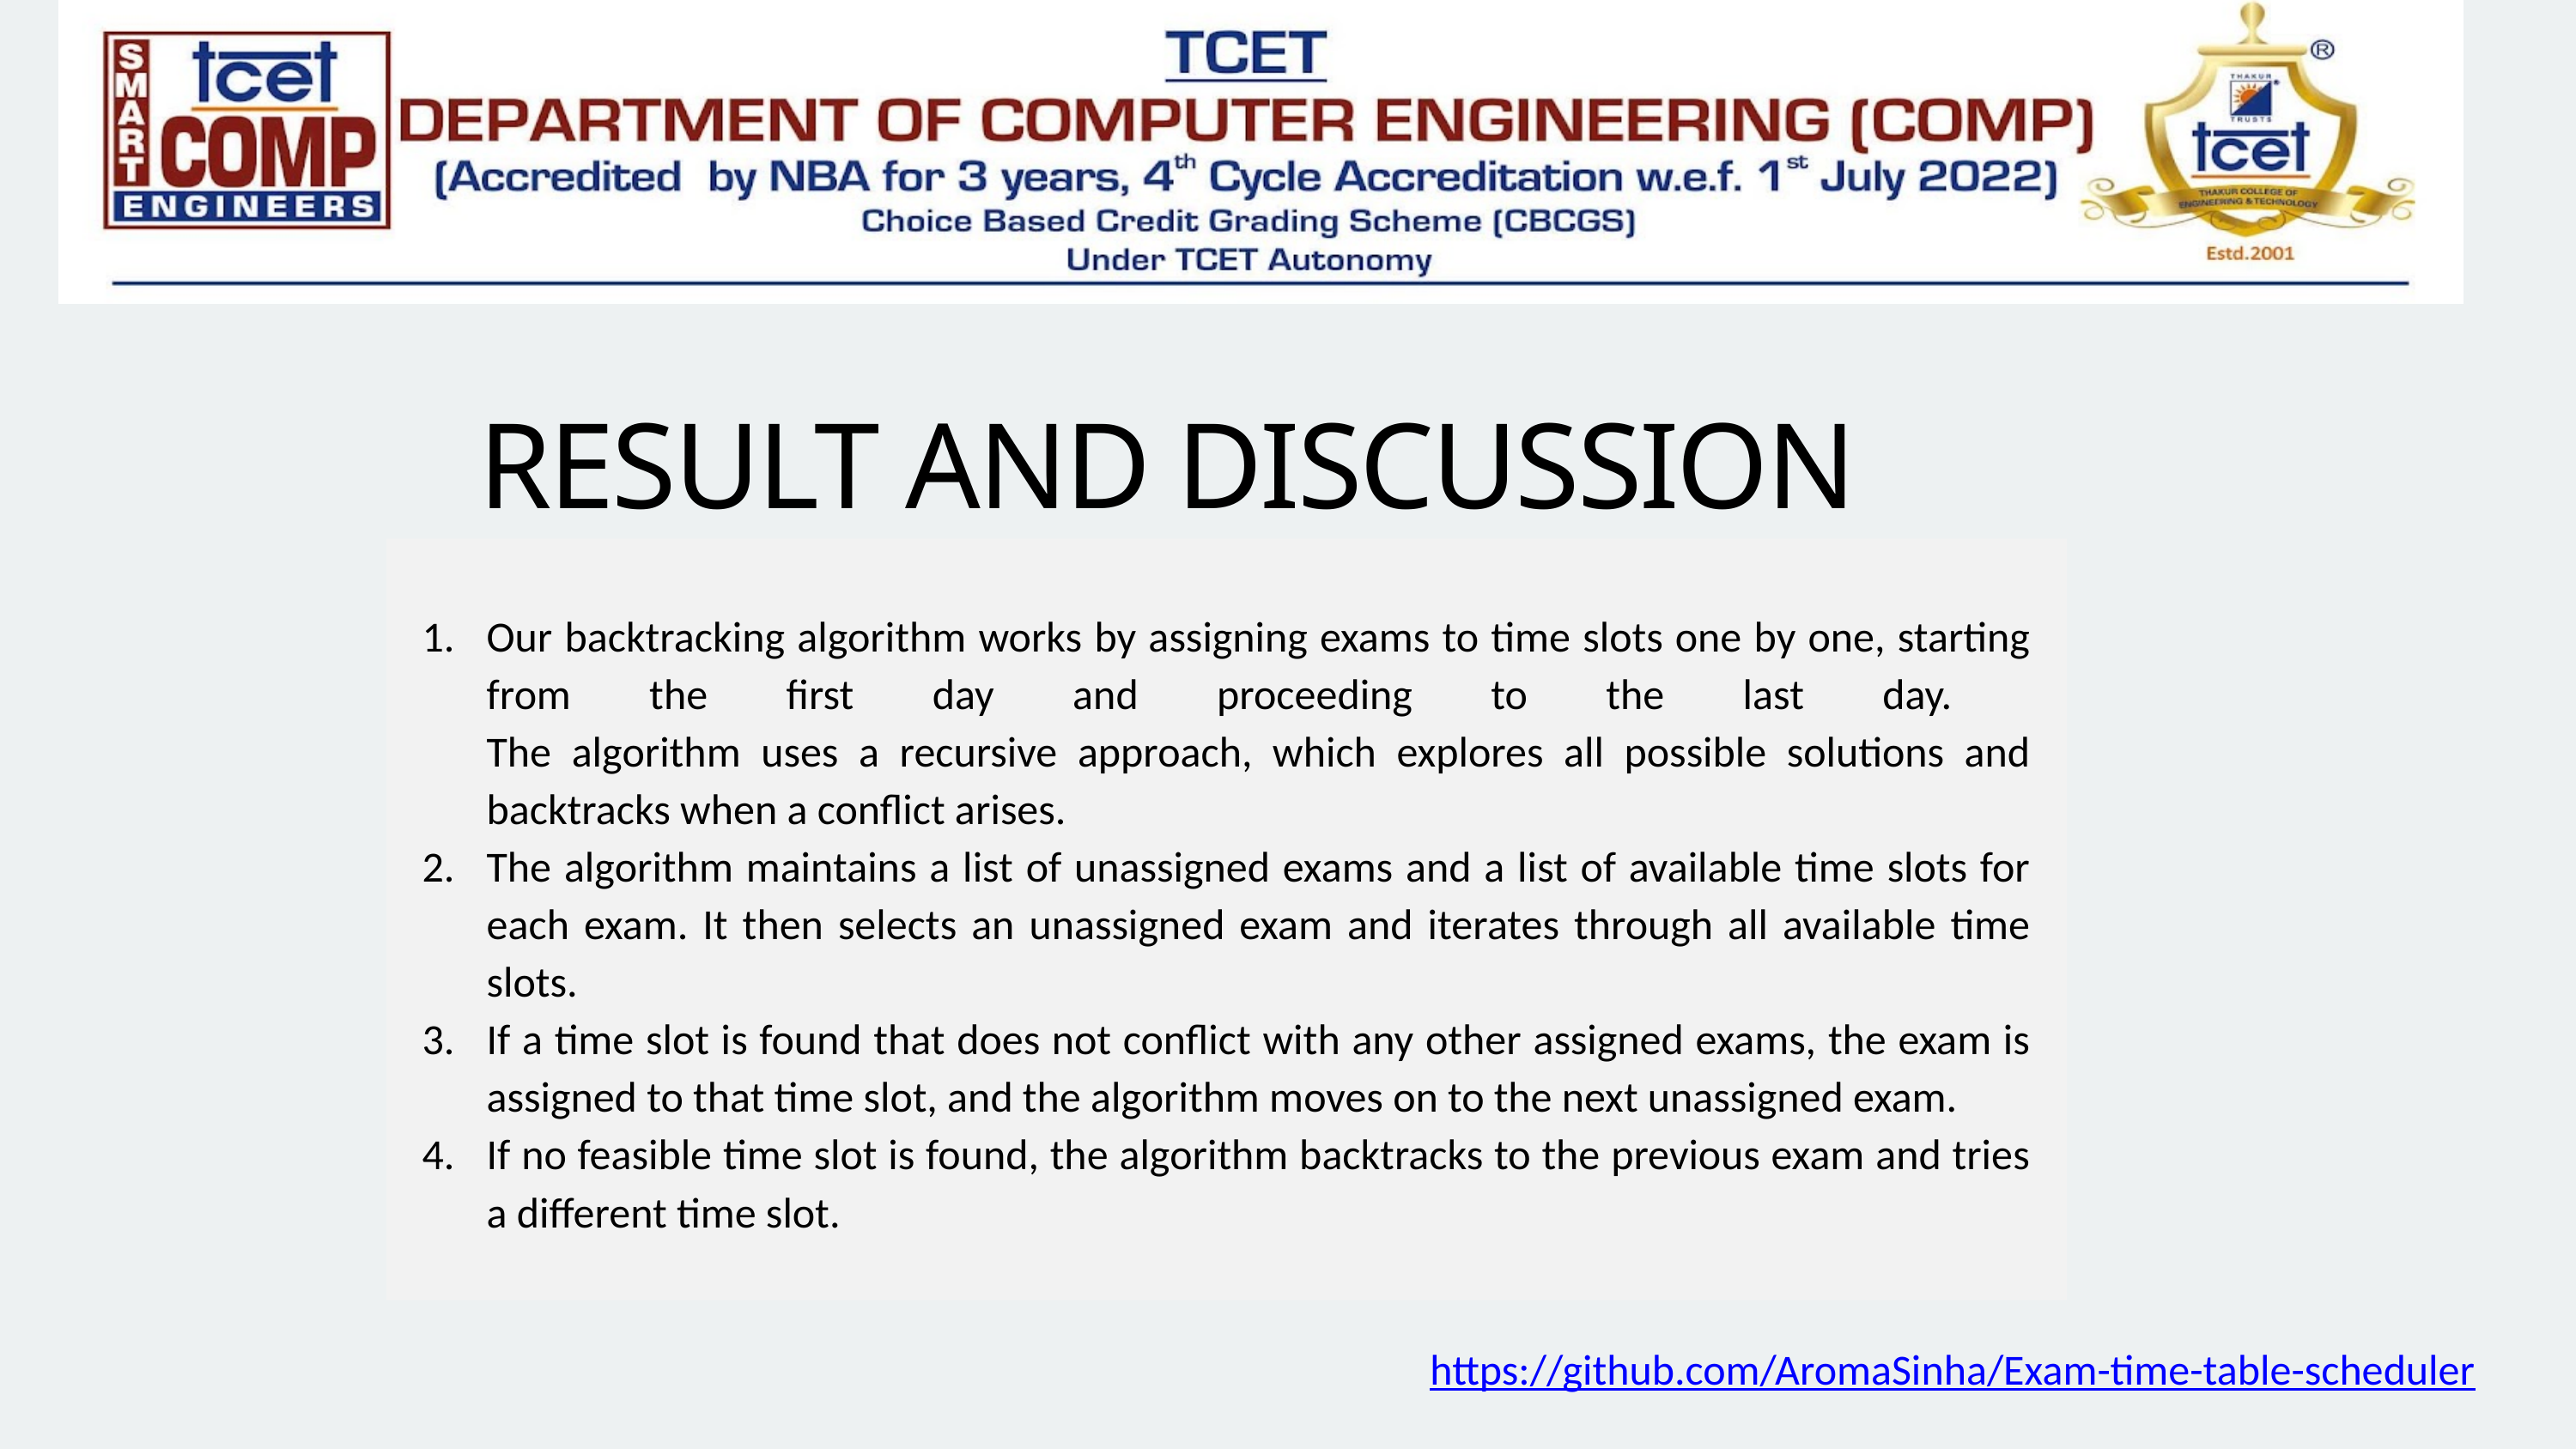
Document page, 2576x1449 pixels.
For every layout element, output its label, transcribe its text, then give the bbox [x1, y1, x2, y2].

text_box RESULT AND DISCUSSION [235, 371, 2099, 533]
text_box Our backtracking algorithm works by assigning exams to time slots one by one, starting from the first day and proceeding to the last day. The algorithm uses a recursive approach, which explores all possible solutions and backtracks when a conflict arises. The algorithm maintains a list of unassigned exams and a list of available time slots for each exam. It then selects an unassigned exam and iterates through all available time slots. If a time slot is found that does not conflict with any other assigned exams, the exam is assigned to that time slot, and the algorithm moves on to the next unassigned exam. If no feasible time slot is found, the algorithm backtracks to the previous exam and tries a different time slot. [386, 538, 2067, 1300]
picture [58, 0, 2464, 304]
text_box https://github.com/AromaSinha/Exam-time-table-scheduler [1417, 1336, 2576, 1400]
